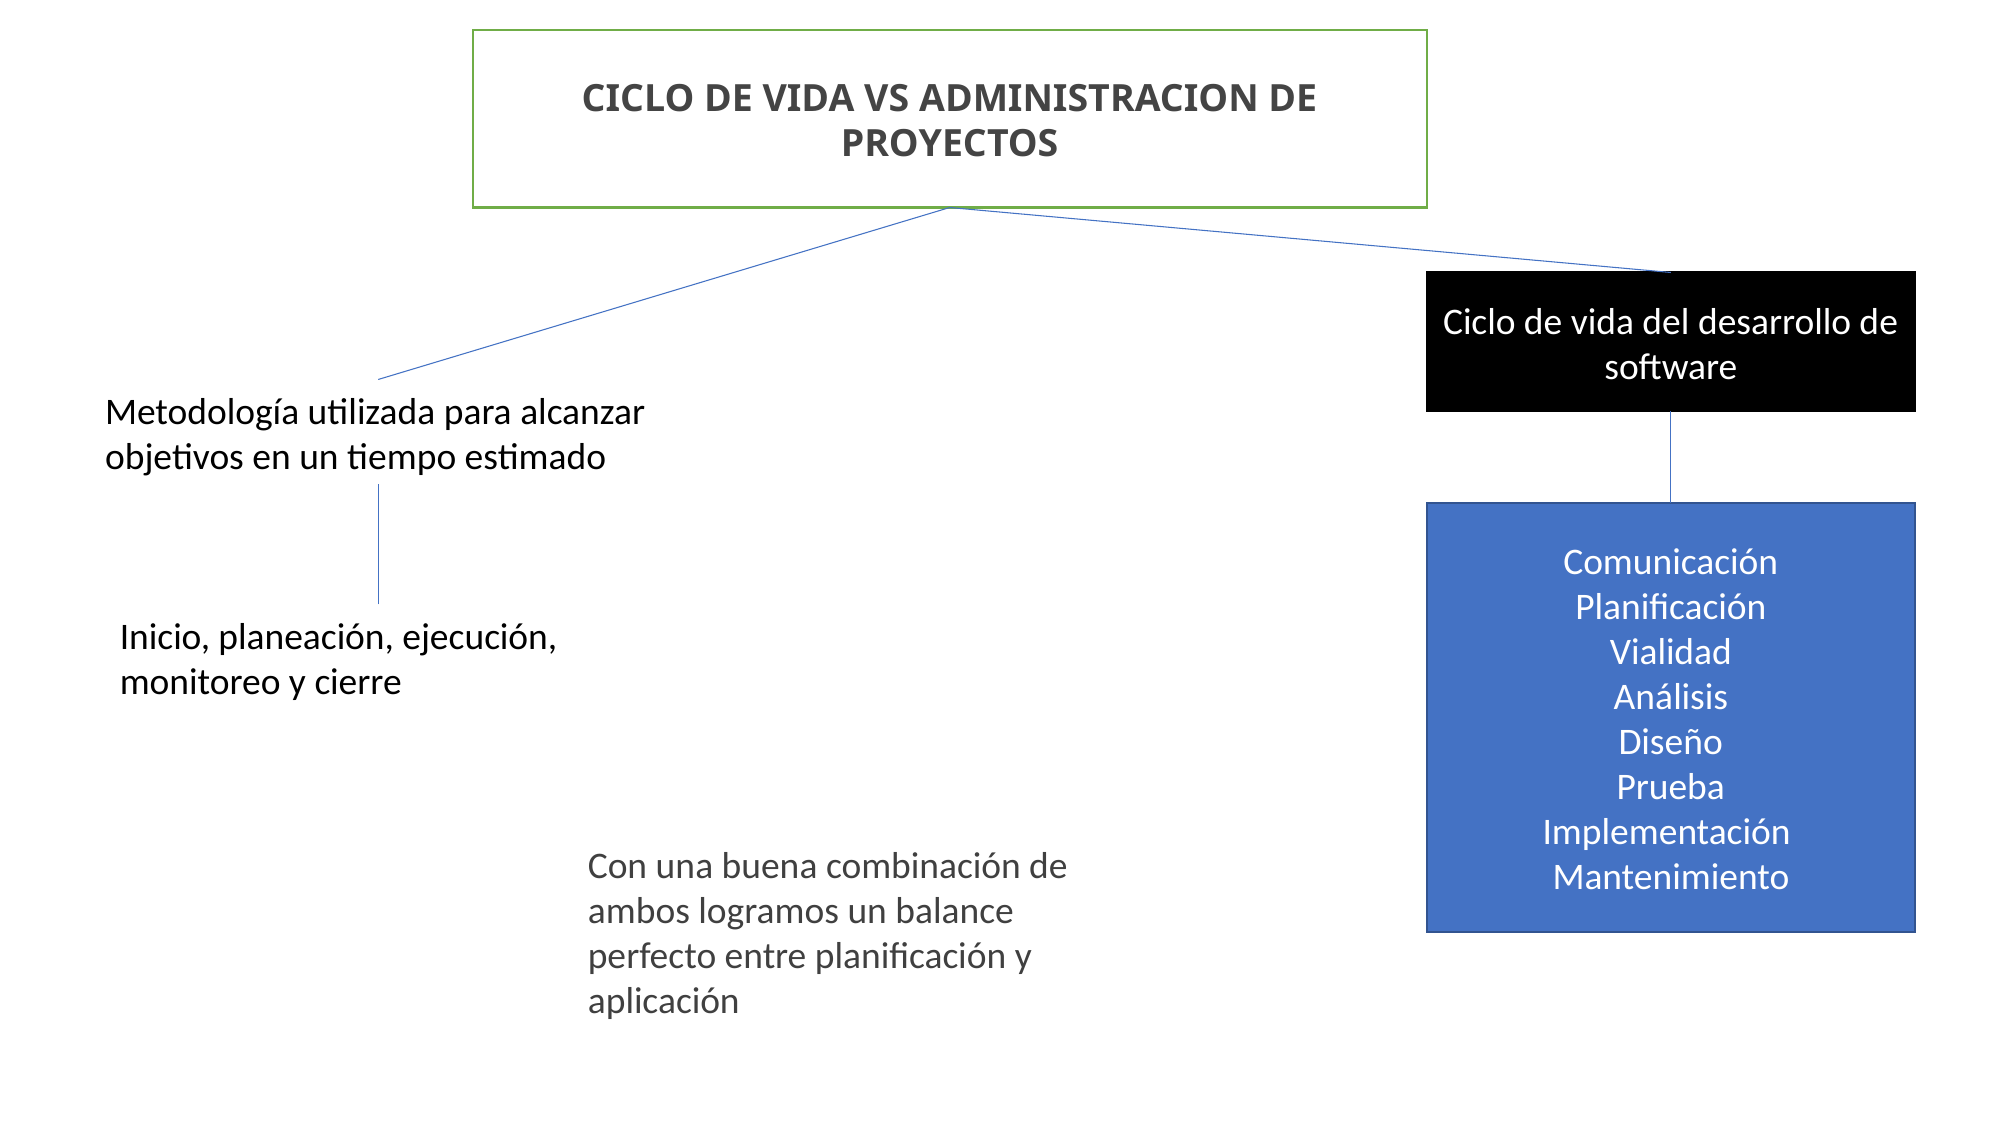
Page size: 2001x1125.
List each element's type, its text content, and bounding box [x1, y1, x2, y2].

text_box Inicio, planeación, ejecución, monitoreo y cierre [105, 604, 652, 710]
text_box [949, 207, 1671, 273]
text_box Ciclo de vida del desarrollo de software [1426, 271, 1916, 412]
text_box Metodología utilizada para alcanzar objetivos en un tiempo estimado [90, 379, 667, 485]
text_box CICLO DE VIDA VS ADMINISTRACION DE PROYECTOS [472, 29, 1428, 207]
text_box Con una buena combinación de ambos logramos un balance perfecto entre planificación y aplicación [573, 833, 1145, 1028]
text_box Comunicación Planificación Vialidad Análisis Diseño Prueba Implementación Mantenimiento [1426, 502, 1916, 933]
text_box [378, 207, 950, 380]
